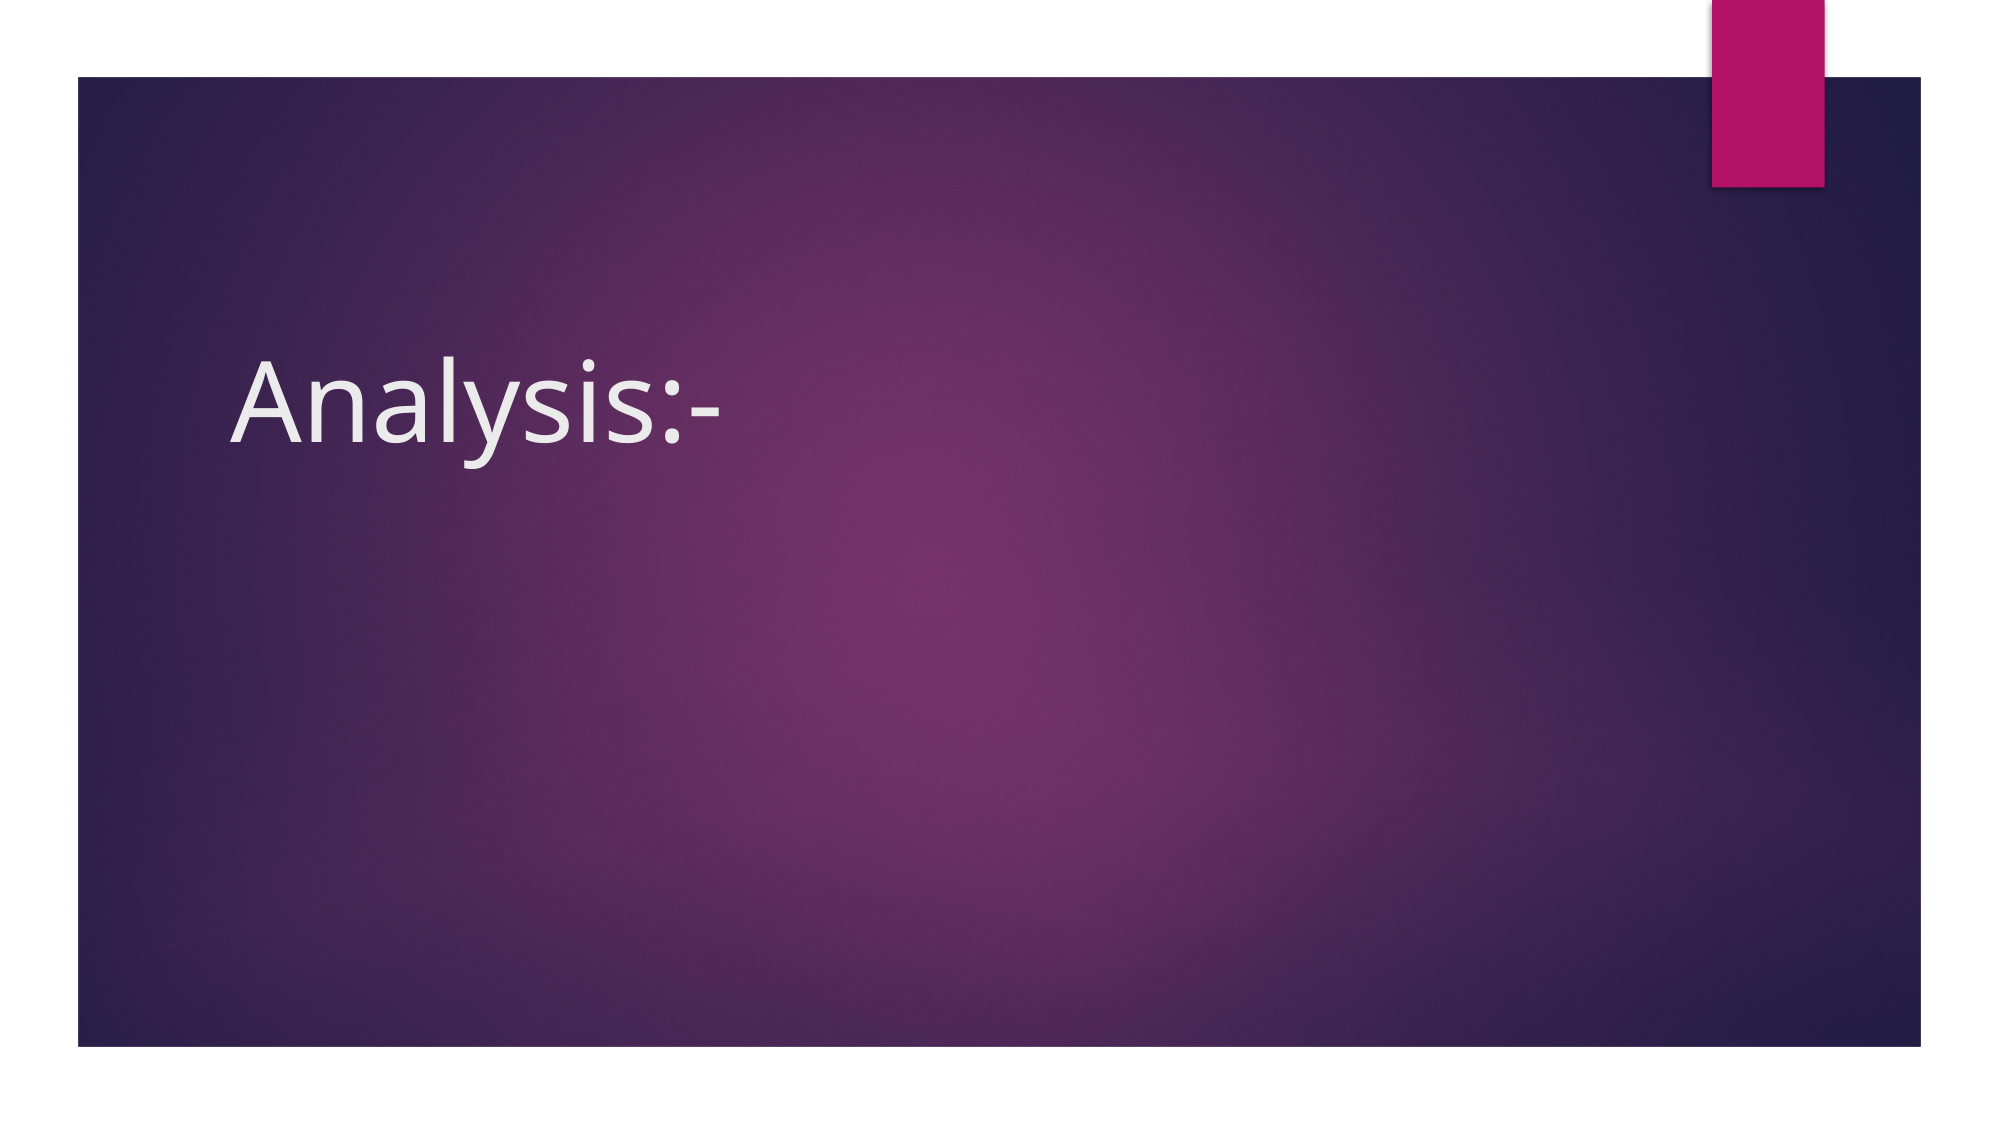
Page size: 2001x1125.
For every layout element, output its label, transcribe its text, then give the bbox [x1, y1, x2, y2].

title Analysis:- [215, 321, 1663, 474]
